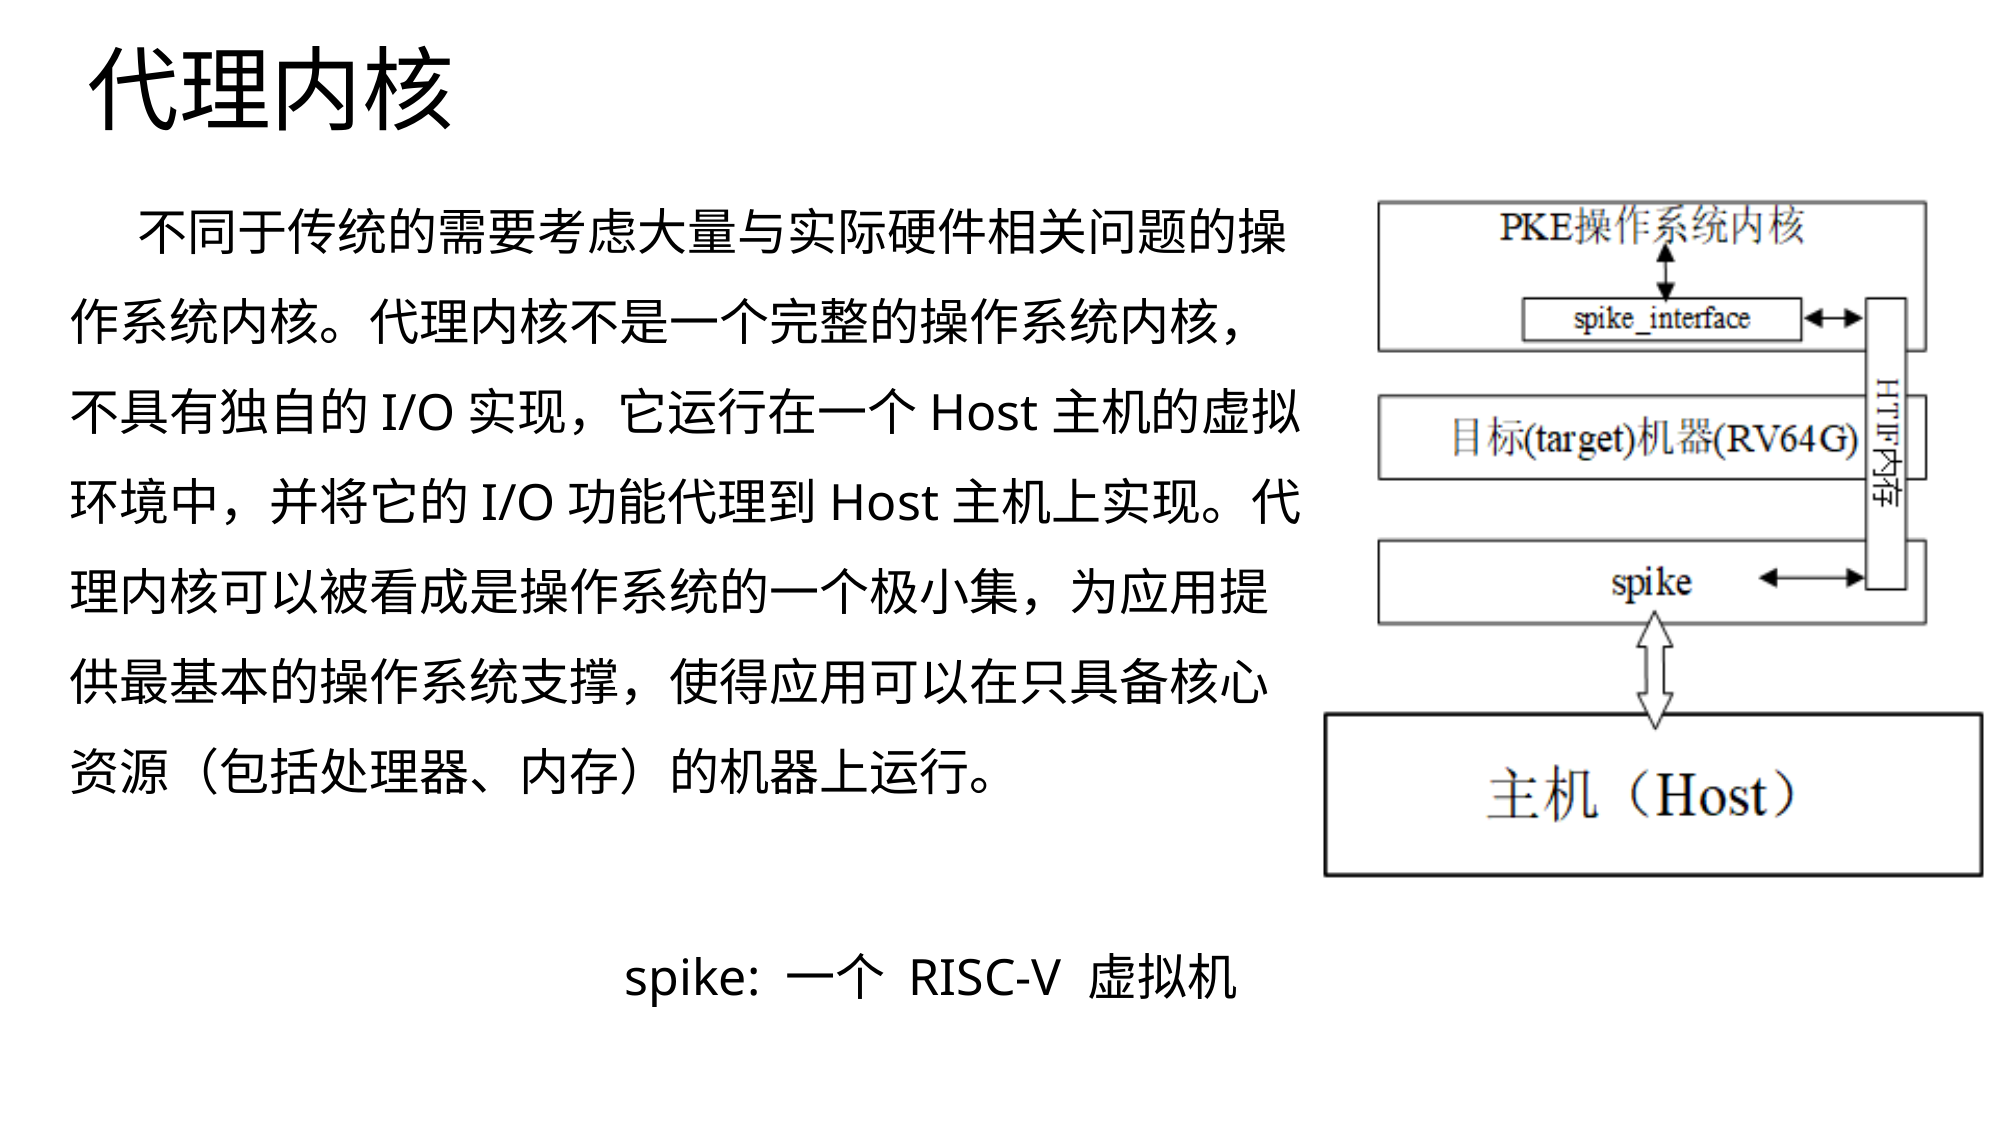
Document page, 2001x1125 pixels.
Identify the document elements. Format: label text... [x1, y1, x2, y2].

title 代理内核 [72, 23, 1266, 163]
text_box 不同于传统的需要考虑大量与实际硬件相关问题的操作系统内核。代理内核不是一个完整的操作系统内核，不具有独自的I/O实现，它运行在一个Host主机的虚拟环境中，并将它的I/O功能代理到Host主机上实现。代理内核可以被看成是操作系统的一个极小集，为应用提供最基本的操作系统支撑，使得应用可以在只具备核心资源（包括处理器、内存）的机器上运行。 [54, 163, 1323, 809]
picture [1322, 192, 1986, 880]
text_box spike: 一个 RISC-V 虚拟机 [609, 908, 1290, 1013]
